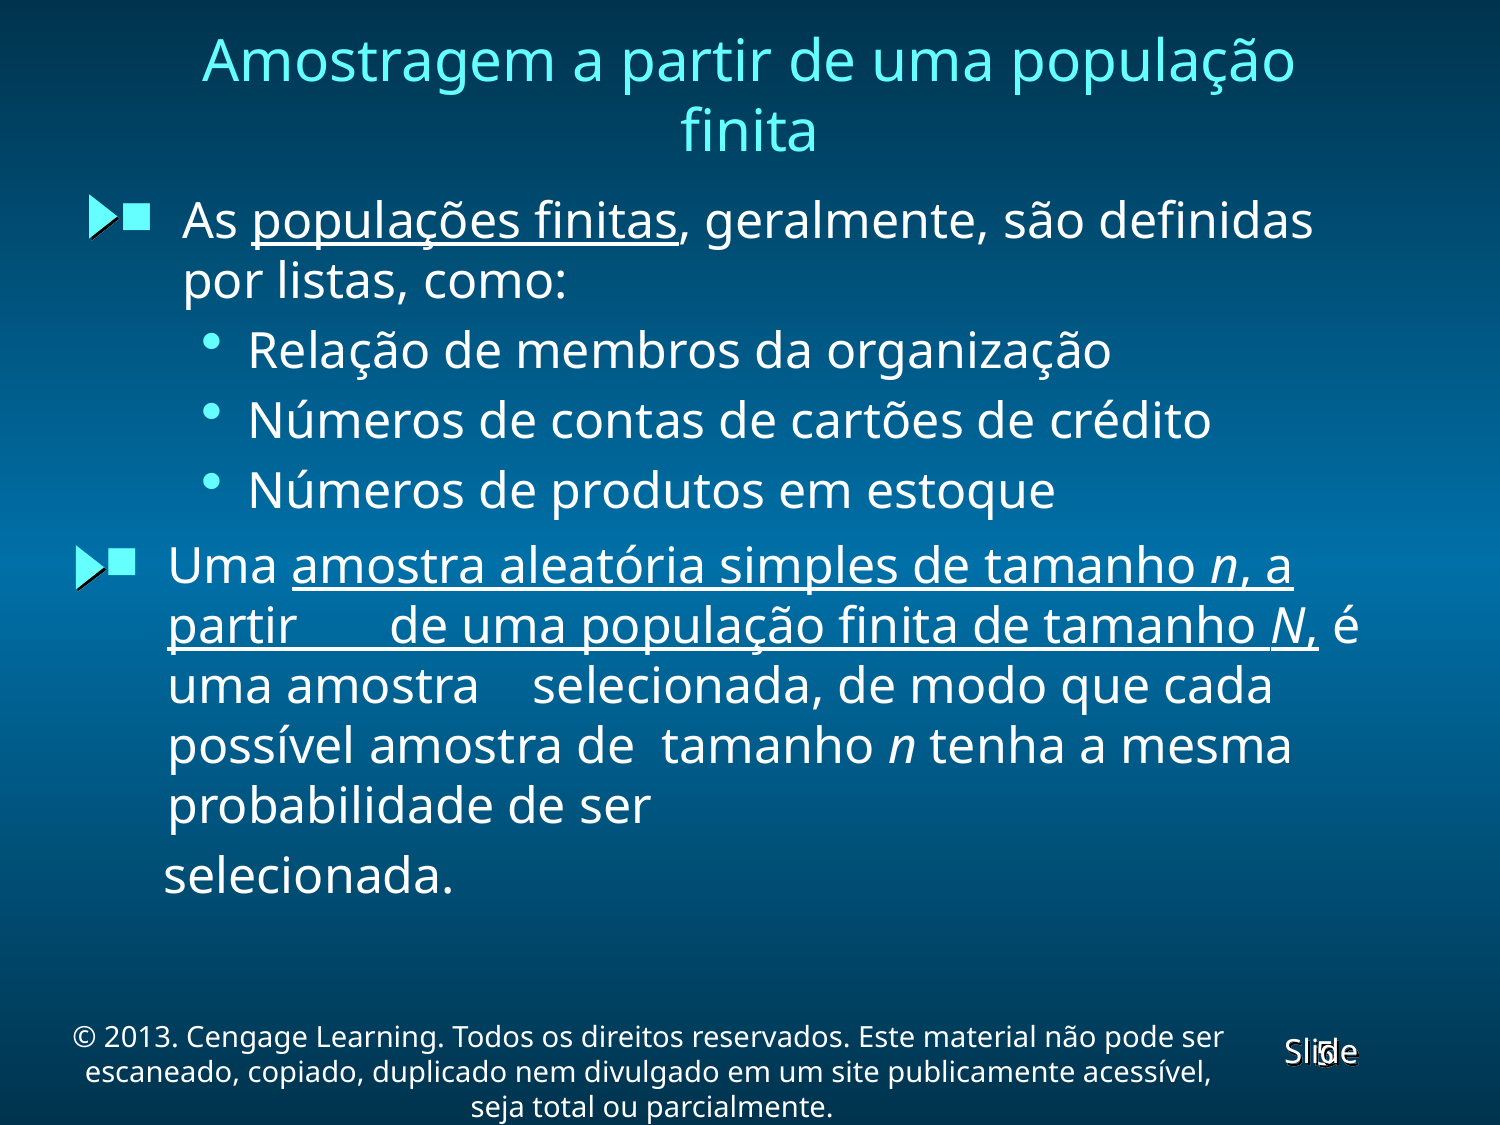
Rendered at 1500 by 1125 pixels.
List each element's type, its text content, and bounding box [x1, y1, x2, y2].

list As populações finitas, geralmente, são definidas por listas, como: Relação de membros da organização Números de contas de cartões de crédito Números de produtos em estoque [110, 181, 1374, 470]
text_box Uma amostra aleatória simples de tamanho n, a partir de uma população finita de tamanho N, é uma amostra selecionada, de modo que cada possível amostra de tamanho n tenha a mesma probabilidade de ser selecionada. [77, 525, 1442, 912]
title Amostragem a partir de uma população finita [111, 46, 1388, 141]
text_box [90, 196, 116, 237]
